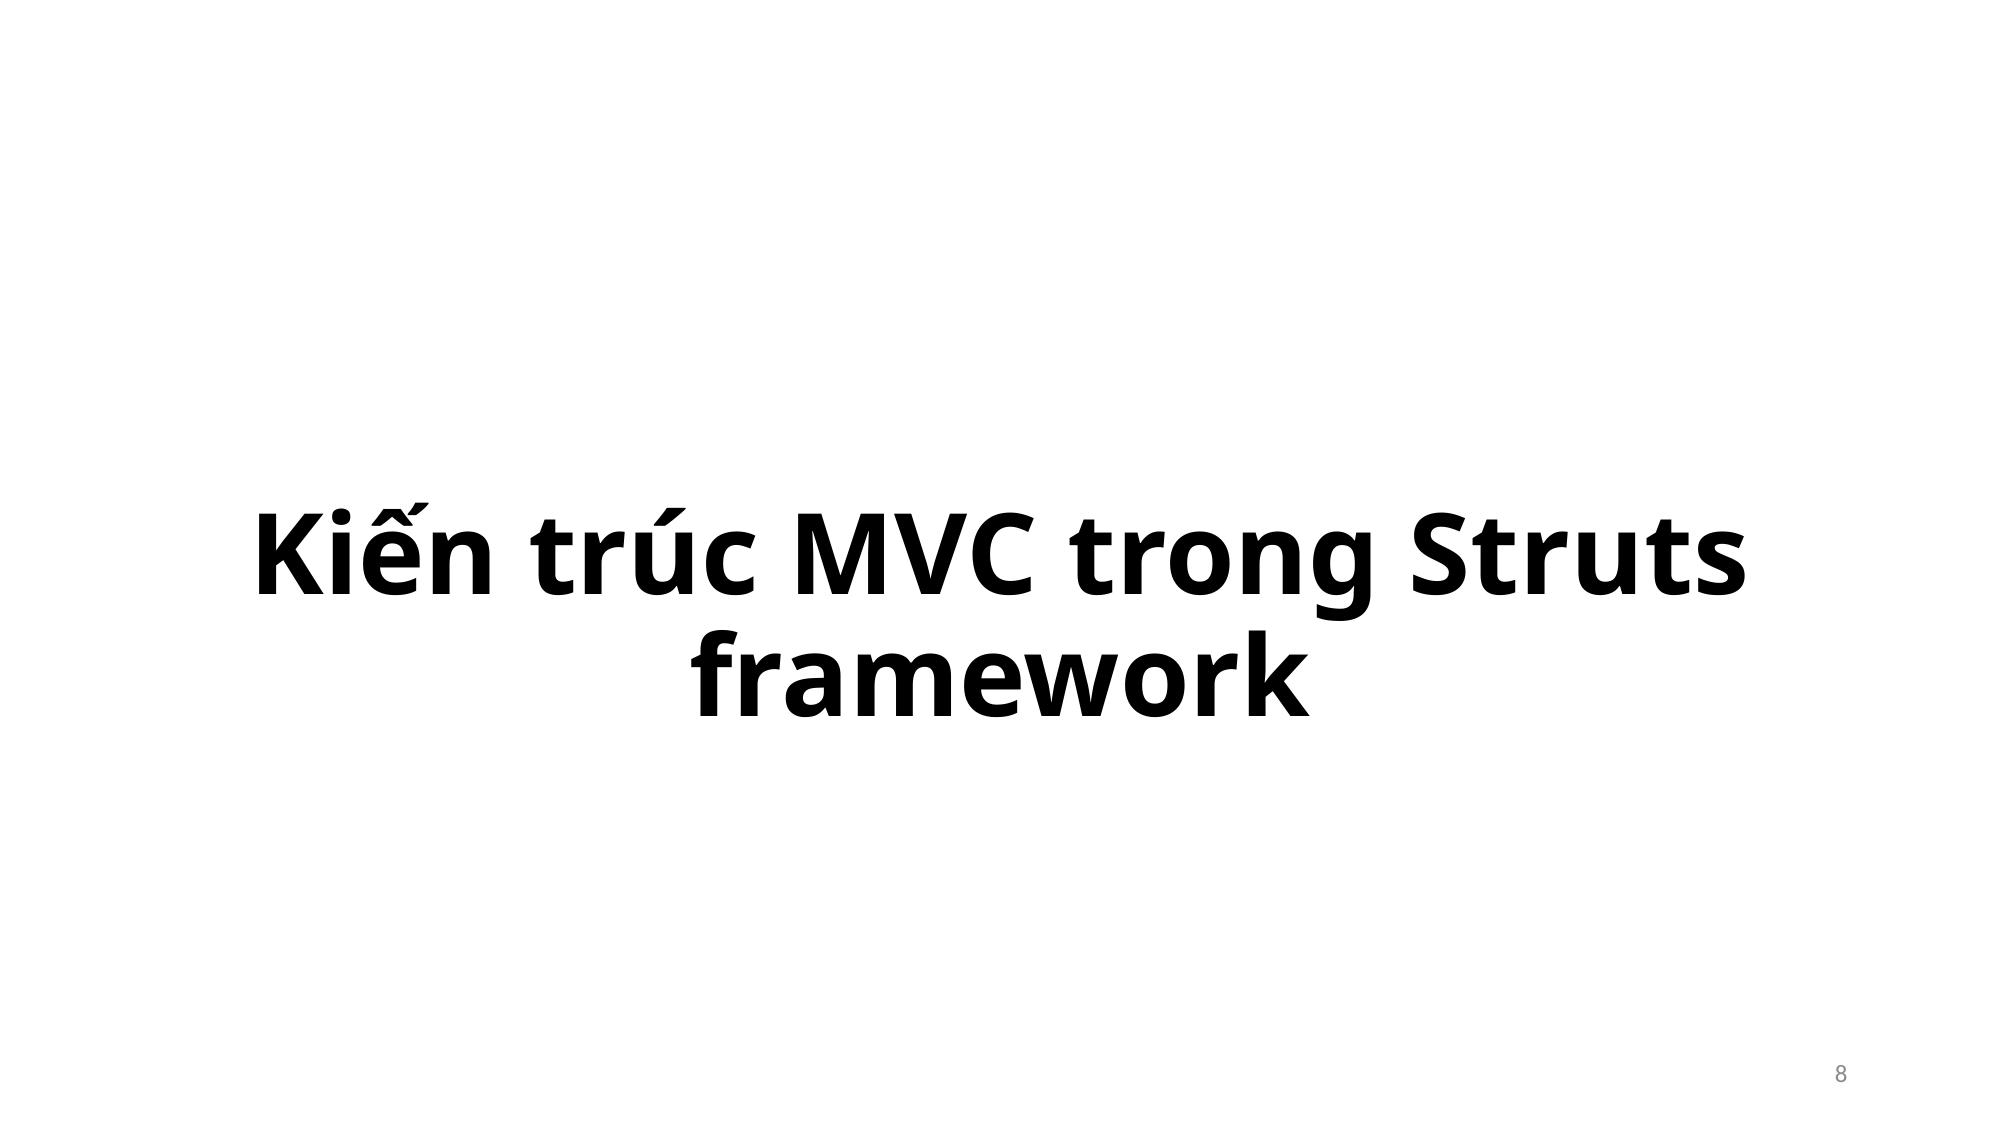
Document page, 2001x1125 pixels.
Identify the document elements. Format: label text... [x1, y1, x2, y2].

slide_number 8 [1412, 1042, 1863, 1103]
title Kiến trúc MVC trong Struts framework [0, 280, 2000, 749]
